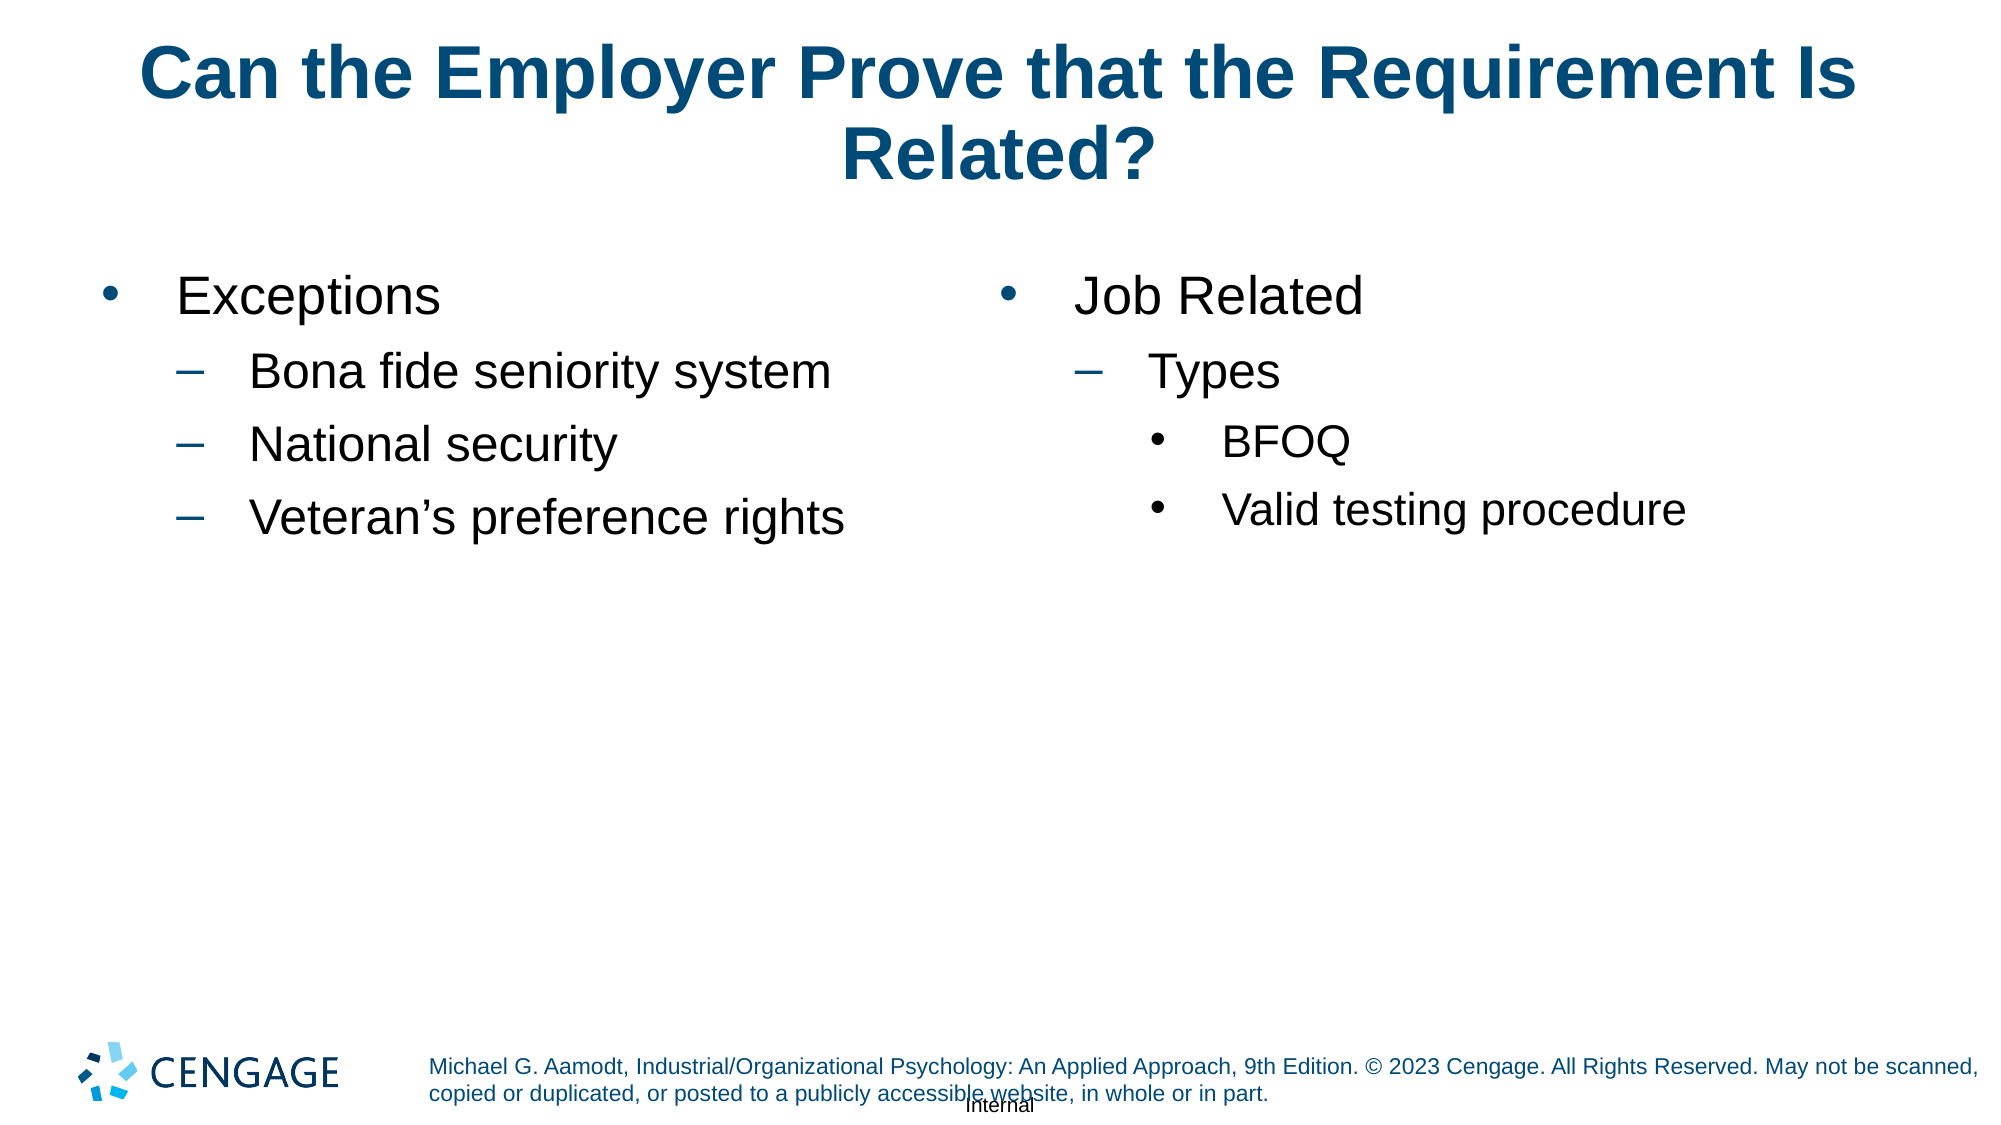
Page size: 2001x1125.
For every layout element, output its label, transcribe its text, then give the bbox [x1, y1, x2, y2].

title Can the Employer Prove that the Requirement Is Related? [137, 59, 1863, 171]
list Exceptions Bona fide seniority system National security Veteran’s preference rights [101, 260, 857, 994]
list Job Related Types BFOQ Valid testing procedure [999, 260, 1909, 1022]
picture [78, 1042, 338, 1101]
